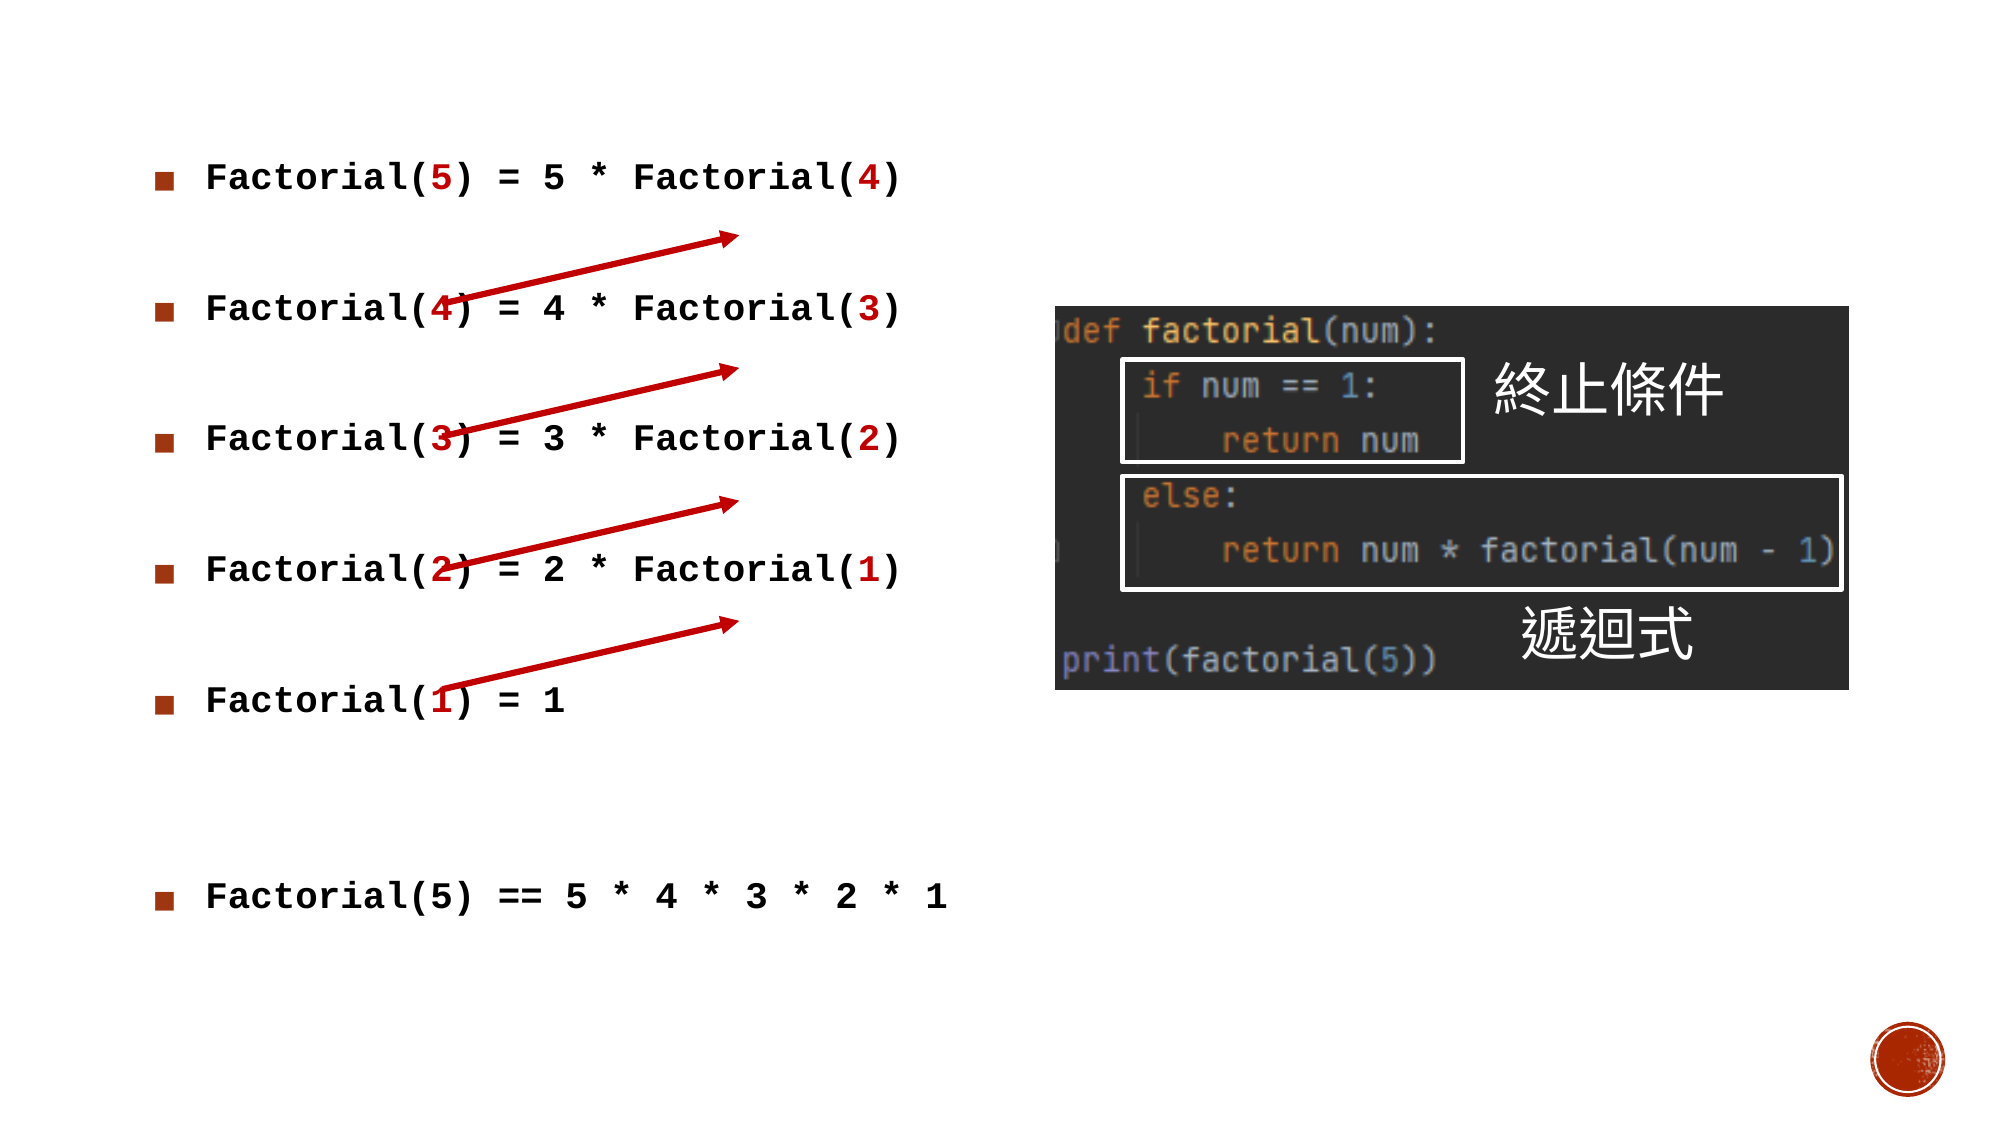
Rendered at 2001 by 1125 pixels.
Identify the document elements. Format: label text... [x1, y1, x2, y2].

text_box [441, 367, 740, 437]
picture [1870, 1021, 1946, 1097]
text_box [441, 500, 740, 570]
picture [1054, 306, 1849, 690]
list Factorial(5) = 5 * Factorial(4) Factorial(4) = 4 * Factorial(3) Factorial(3) = 3 * Factorial(2) Factorial(2) = 2 * Factorial(1) Factorial(1) = 1 Factorial(5) == 5 * 4 * 3 * 2 * 1 [115, 149, 1000, 976]
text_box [441, 234, 740, 304]
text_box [441, 620, 740, 690]
